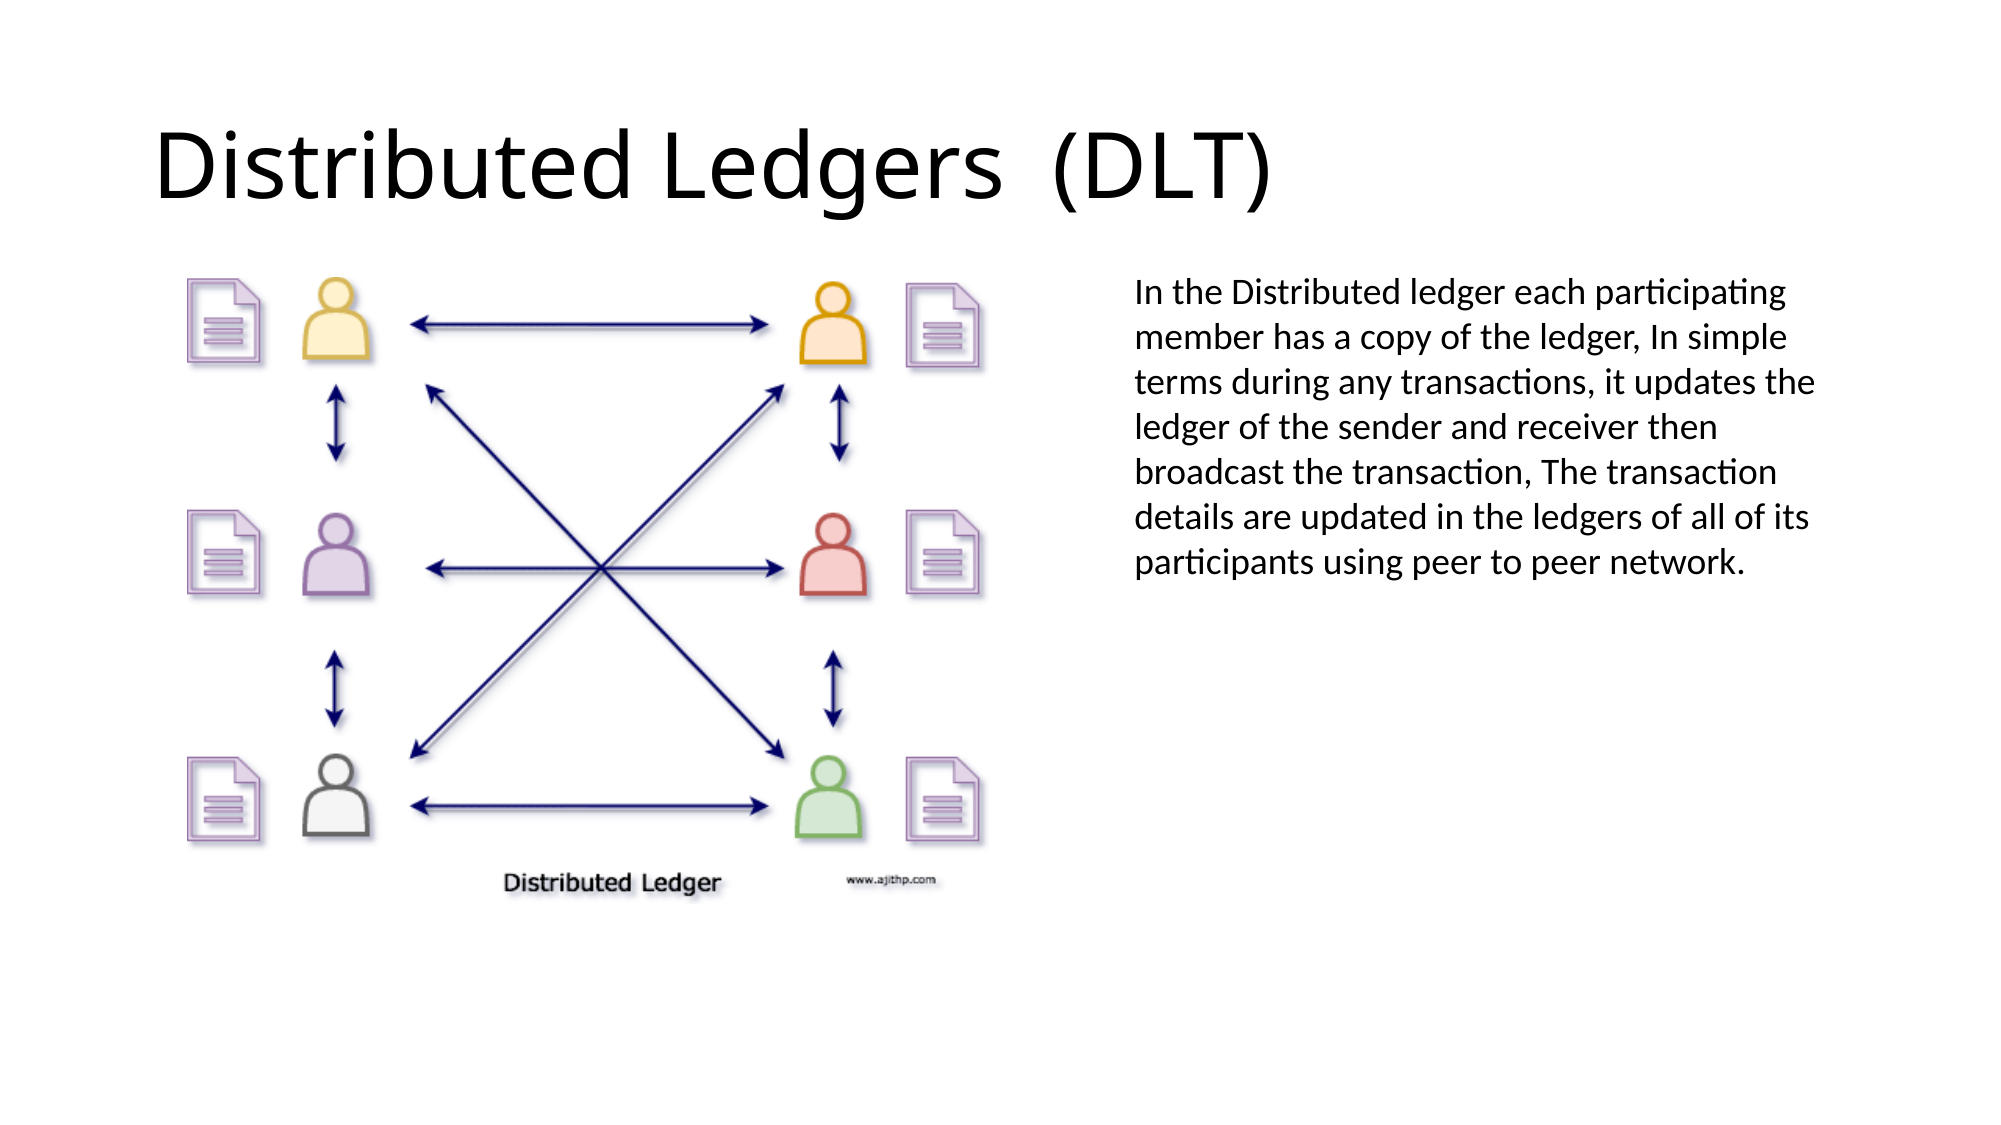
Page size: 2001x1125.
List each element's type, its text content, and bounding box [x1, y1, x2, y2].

picture [187, 277, 989, 904]
text_box In the Distributed ledger each participating member has a copy of the ledger, In simple terms during any transactions, it updates the ledger of the sender and receiver then broadcast the transaction, The transaction details are updated in the ledgers of all of its participants using peer to peer network. [1119, 259, 1873, 589]
title Distributed Ledgers (DLT) [137, 59, 1863, 278]
